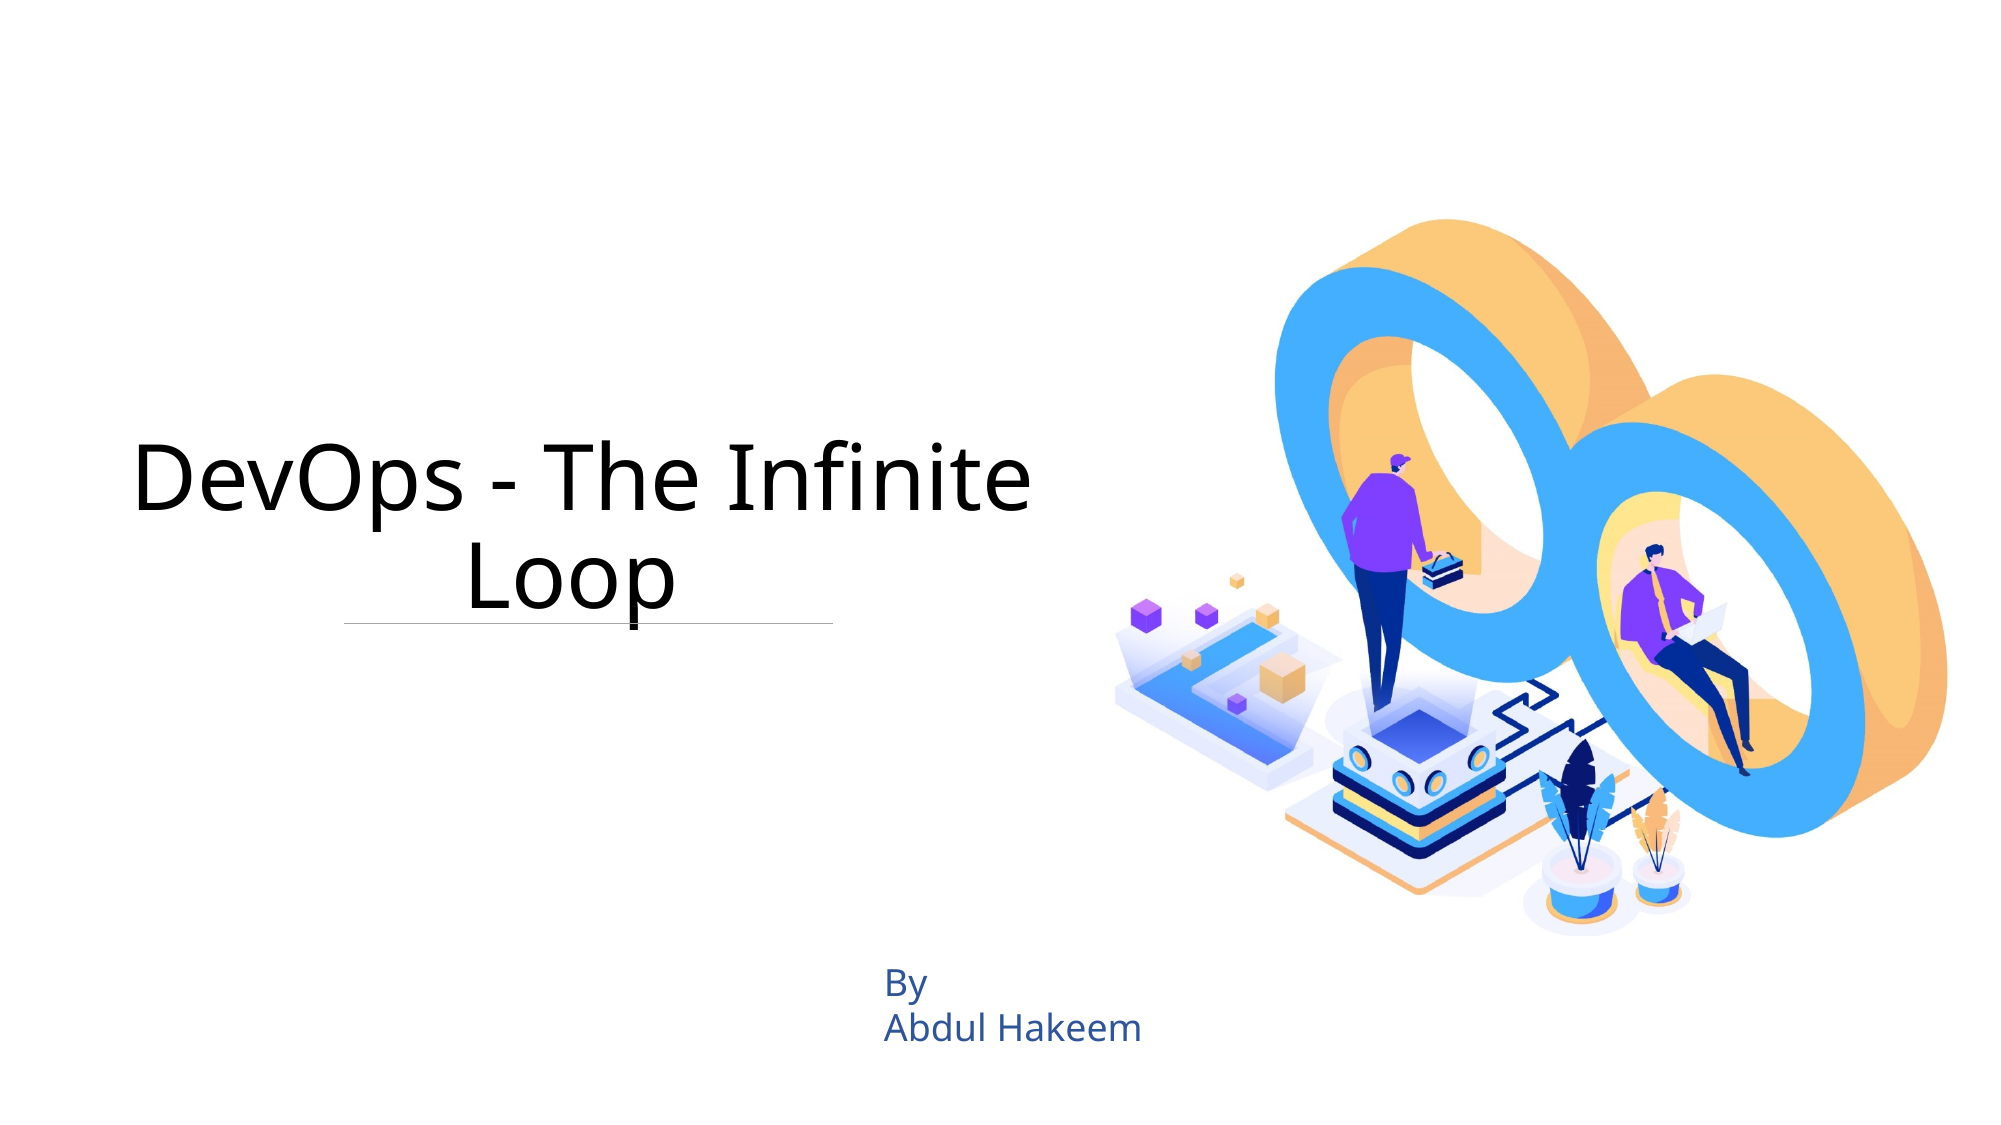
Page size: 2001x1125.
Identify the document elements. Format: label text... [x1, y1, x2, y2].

title DevOps - The Infinite Loop [0, 488, 1095, 637]
text_box By Abdul Hakeem [869, 951, 1466, 1057]
picture [1095, 189, 1977, 936]
